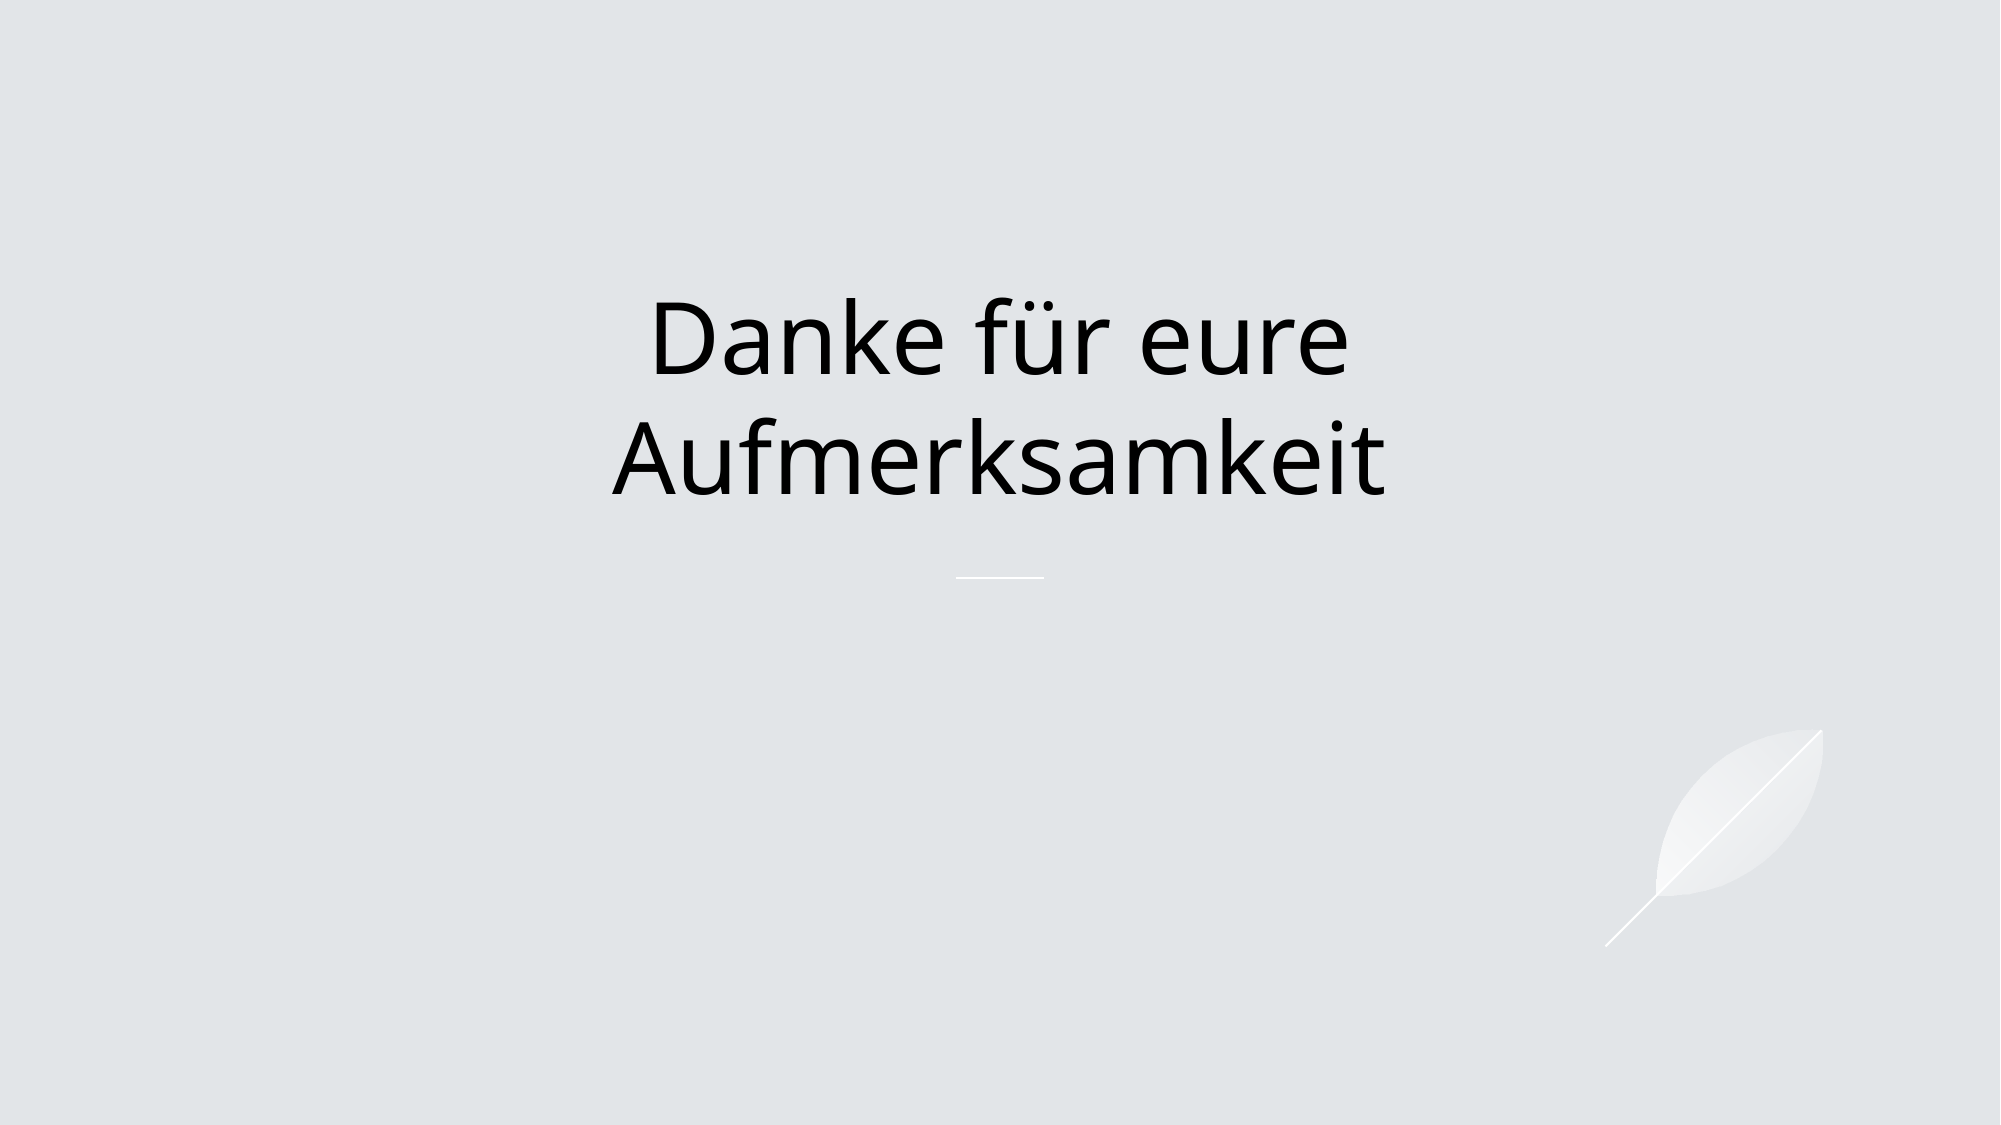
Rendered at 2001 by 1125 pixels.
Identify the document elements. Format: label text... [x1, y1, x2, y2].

title Danke für eure Aufmerksamkeit [345, 179, 1655, 523]
